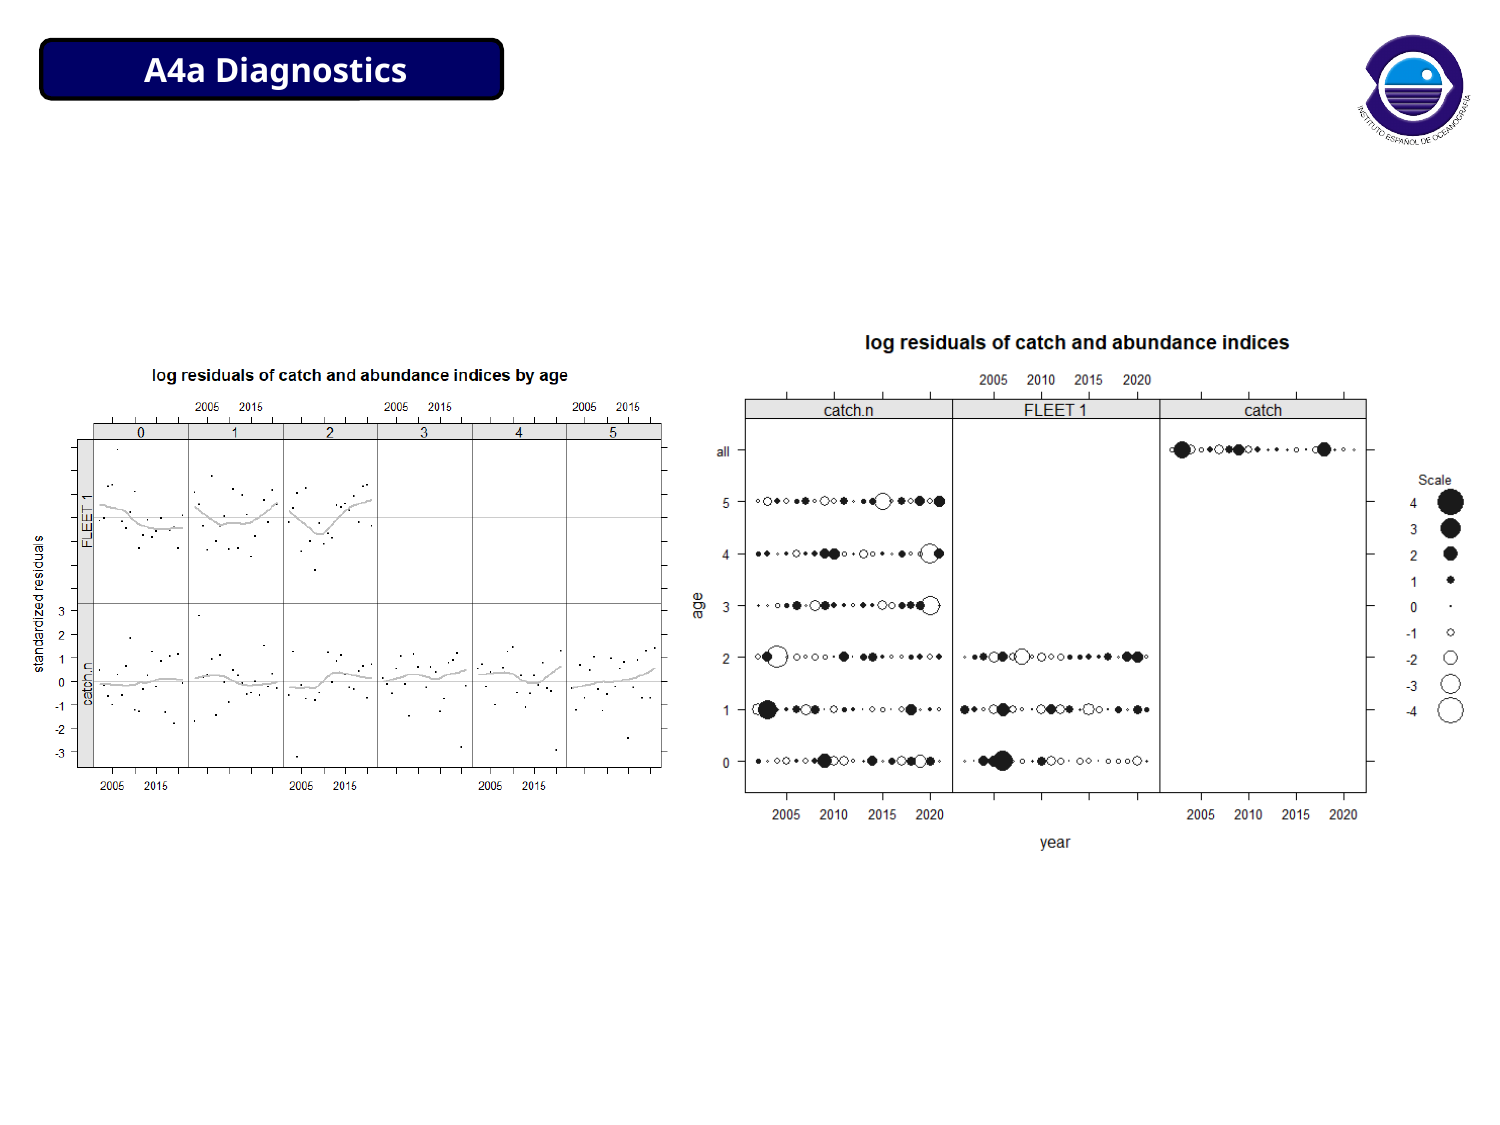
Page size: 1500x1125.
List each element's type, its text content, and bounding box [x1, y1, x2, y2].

text_box A4a Diagnostics [39, 37, 505, 101]
picture [17, 326, 1483, 873]
picture [1352, 30, 1474, 145]
